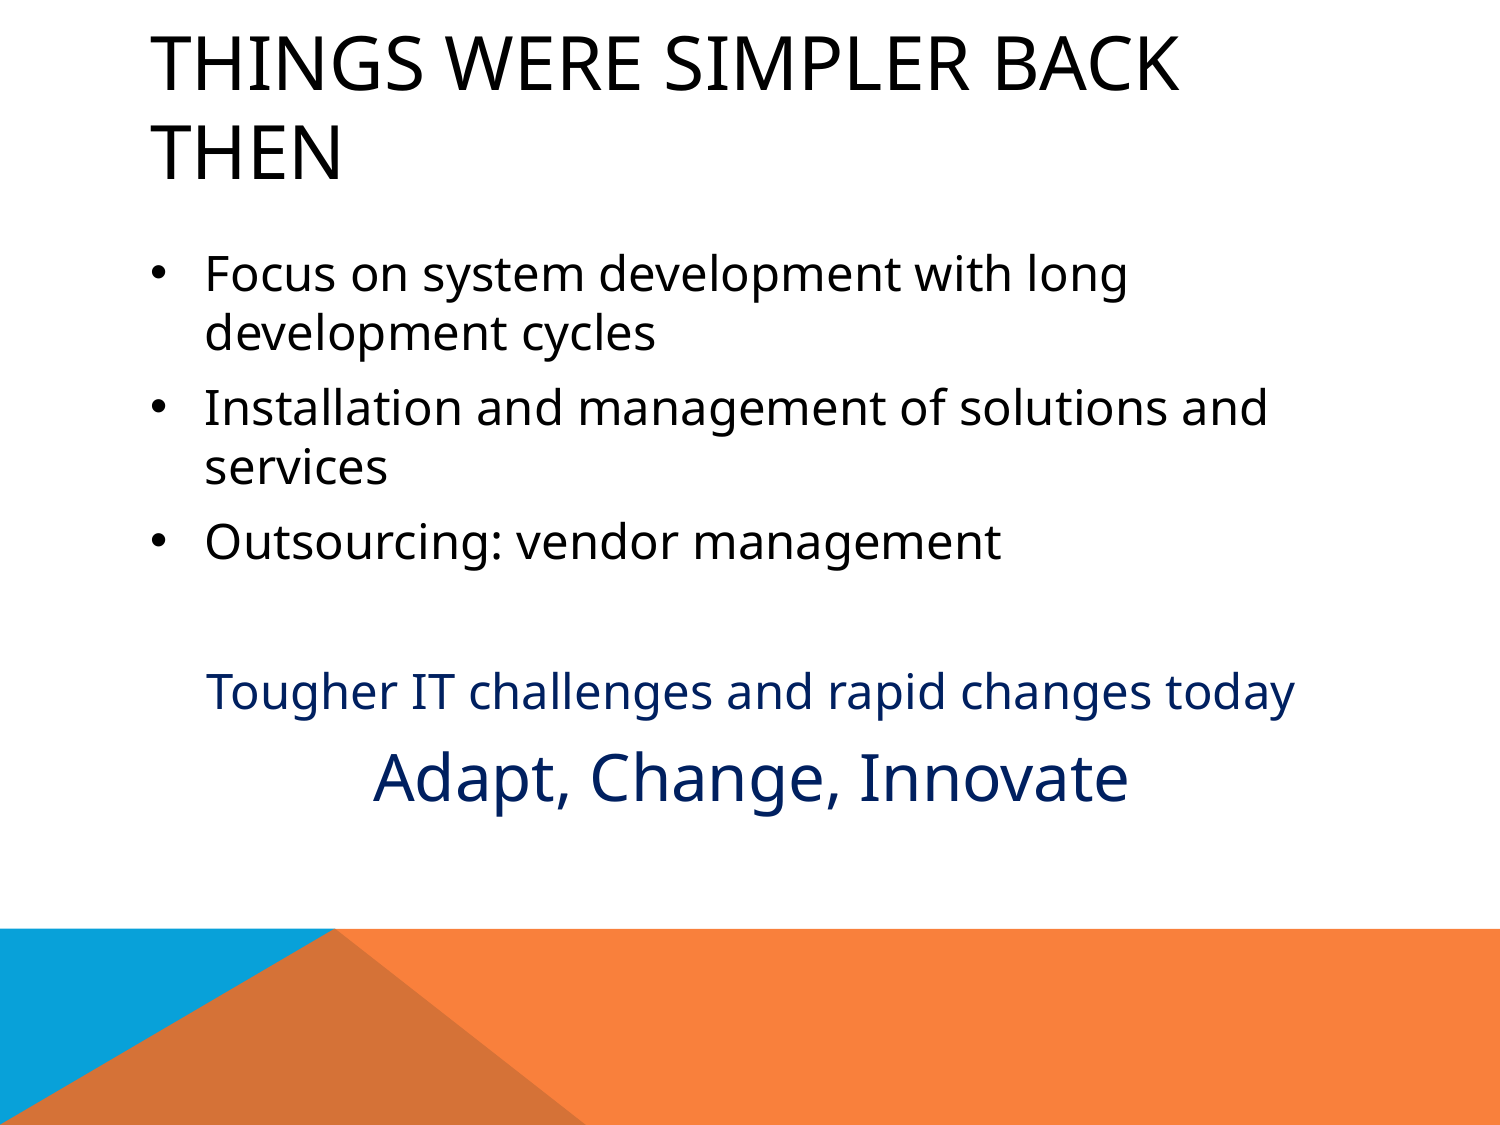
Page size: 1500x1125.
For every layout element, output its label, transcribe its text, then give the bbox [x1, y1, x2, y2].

title Things were simpler back then [135, 60, 1369, 150]
list Focus on system development with long development cycles Installation and management of solutions and services Outsourcing: vendor management Tougher IT challenges and rapid changes today Adapt, Change, Innovate [135, 235, 1369, 823]
